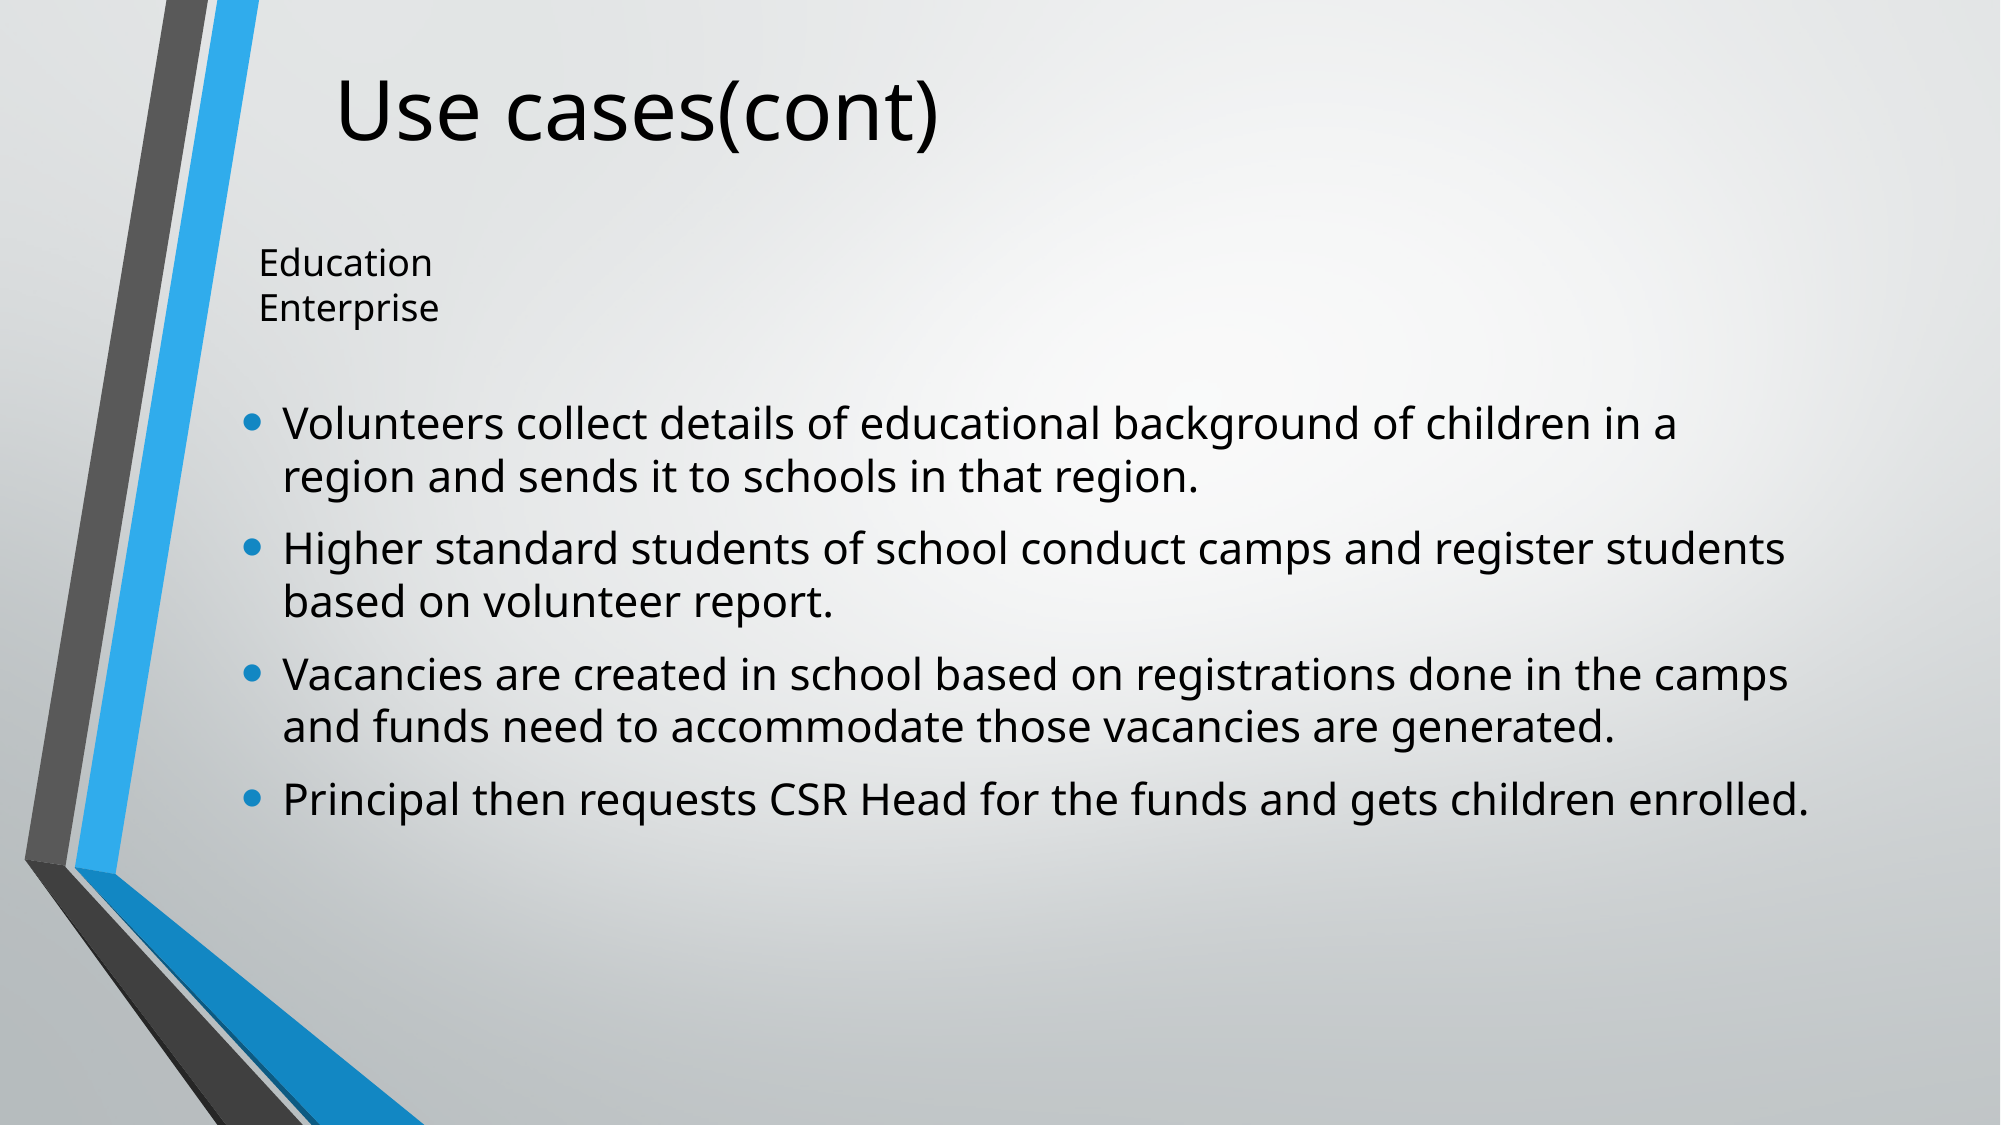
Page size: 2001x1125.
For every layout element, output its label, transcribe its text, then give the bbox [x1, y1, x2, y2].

title Use cases(cont) [243, 17, 1031, 197]
text_box Education Enterprise [243, 231, 604, 337]
list Volunteers collect details of educational background of children in a region and sends it to schools in that region. Higher standard students of school conduct camps and register students based on volunteer report. Vacancies are created in school based on registrations done in the camps and funds need to accommodate those vacancies are generated. Principal then requests CSR Head for the funds and gets children enrolled. [226, 387, 1836, 872]
